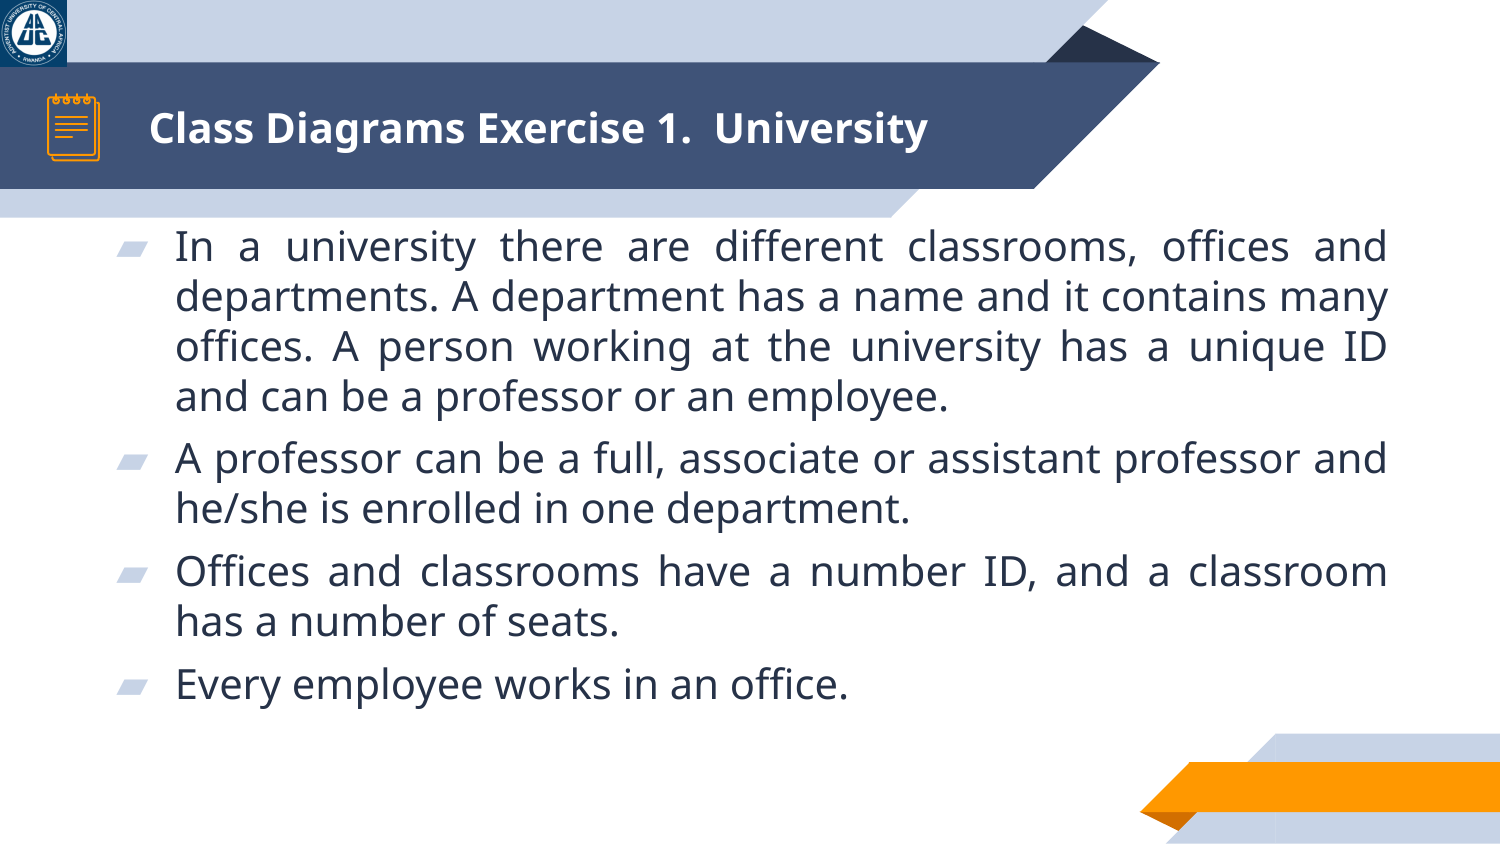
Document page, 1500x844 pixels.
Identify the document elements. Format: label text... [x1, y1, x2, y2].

title Class Diagrams Exercise 1. University [133, 64, 997, 190]
picture [0, 0, 67, 67]
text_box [47, 93, 100, 161]
list In a university there are different classrooms, offices and departments. A department has a name and it contains many offices. A person working at the university has a unique ID and can be a professor or an employee. A professor can be a full, associate or assistant professor and he/she is enrolled in one department. Offices and classrooms have a number ID, and a classroom has a number of seats. Every employee works in an office. [84, 204, 1405, 801]
